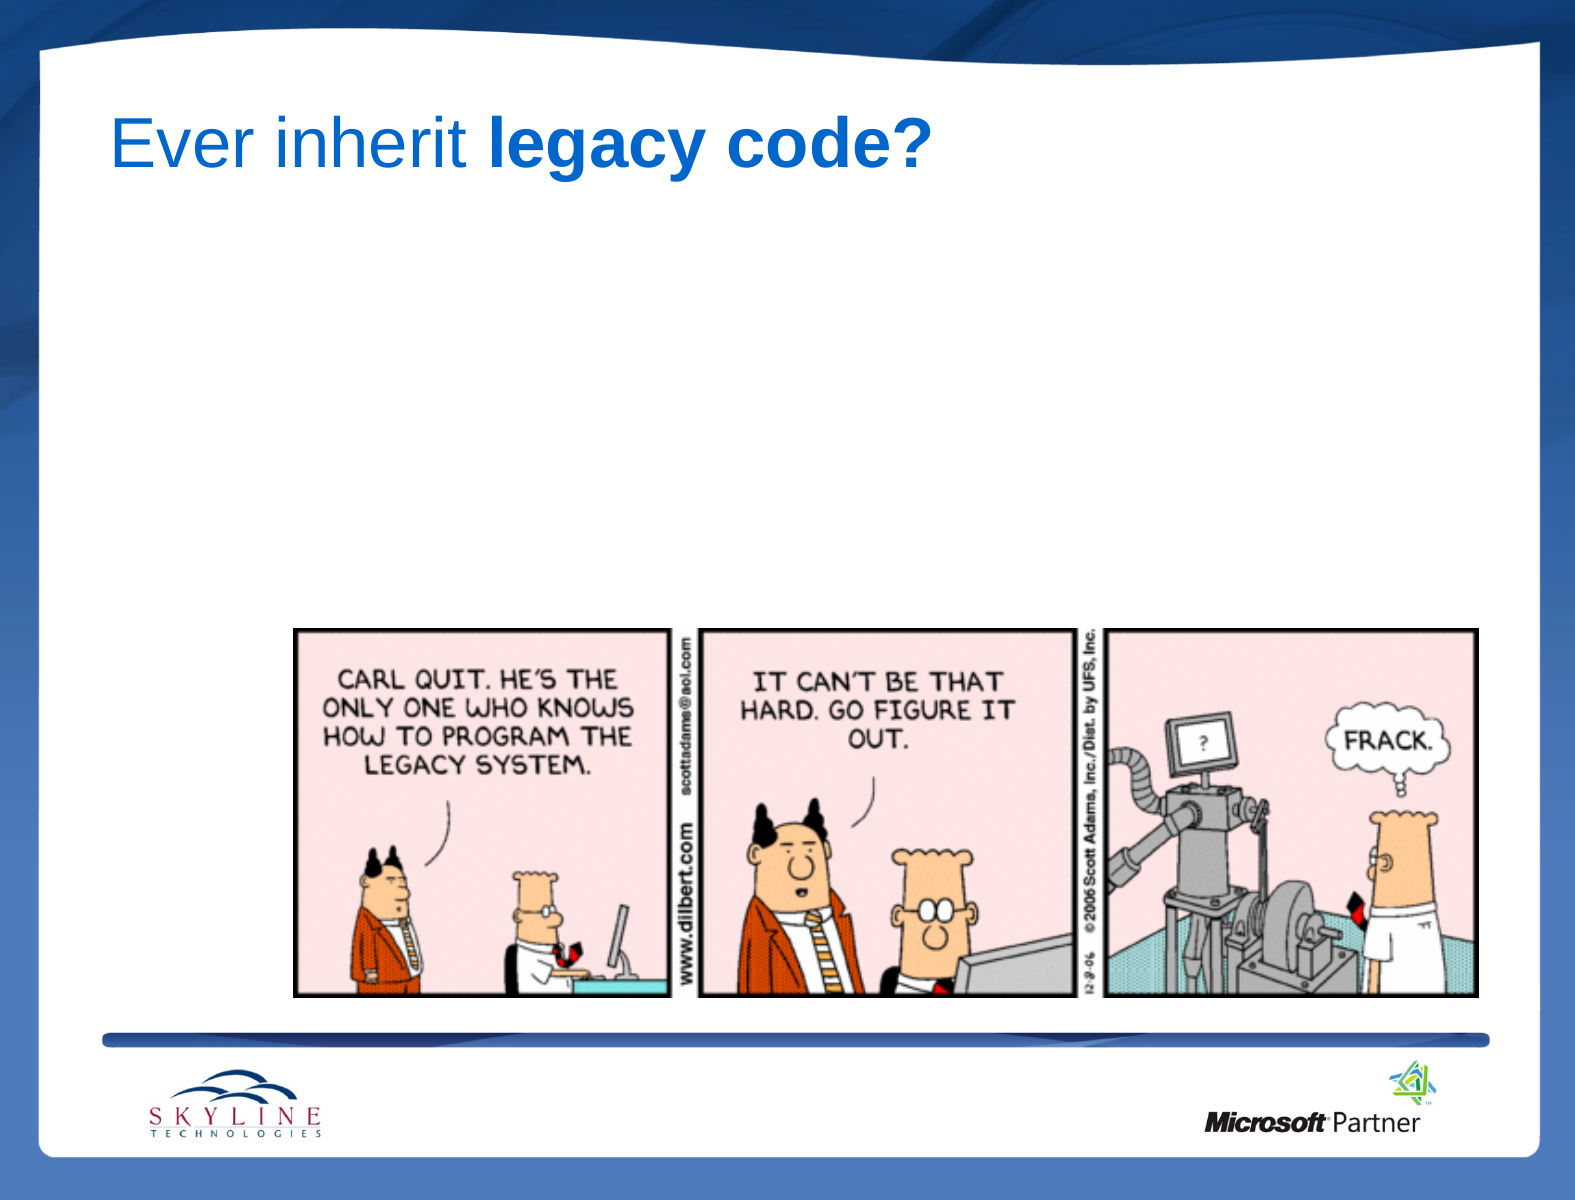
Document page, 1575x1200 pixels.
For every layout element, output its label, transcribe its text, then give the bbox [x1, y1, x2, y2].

title Ever inherit legacy code? [93, 62, 1495, 218]
picture [0, 0, 1575, 1200]
